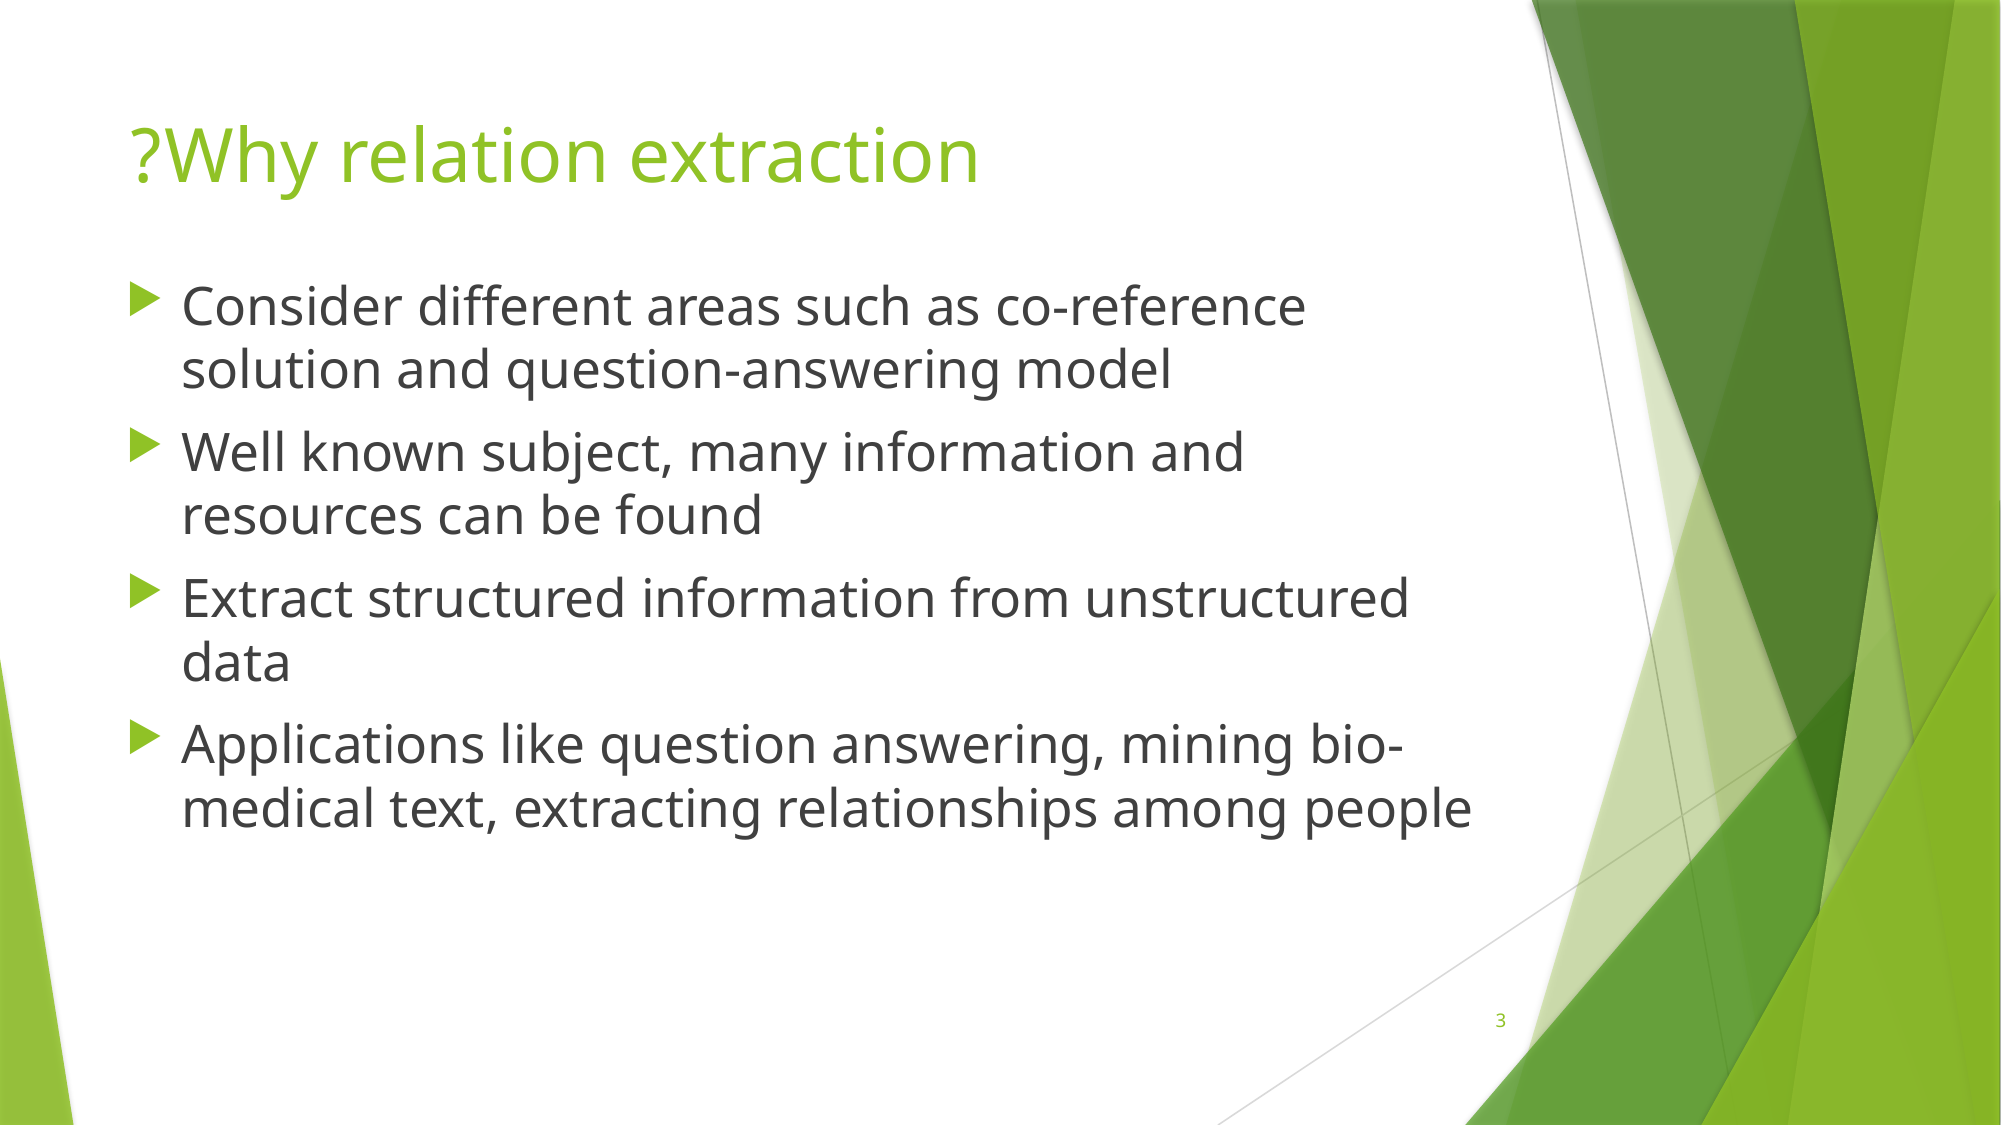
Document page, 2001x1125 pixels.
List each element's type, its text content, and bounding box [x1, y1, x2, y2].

list Consider different areas such as co-reference solution and question-answering model Well known subject, many information and resources can be found Extract structured information from unstructured data Applications like question answering, mining bio-medical text, extracting relationships among people [111, 264, 1500, 867]
title Why relation extraction? [111, 99, 1522, 317]
slide_number 3 [1409, 991, 1522, 1051]
